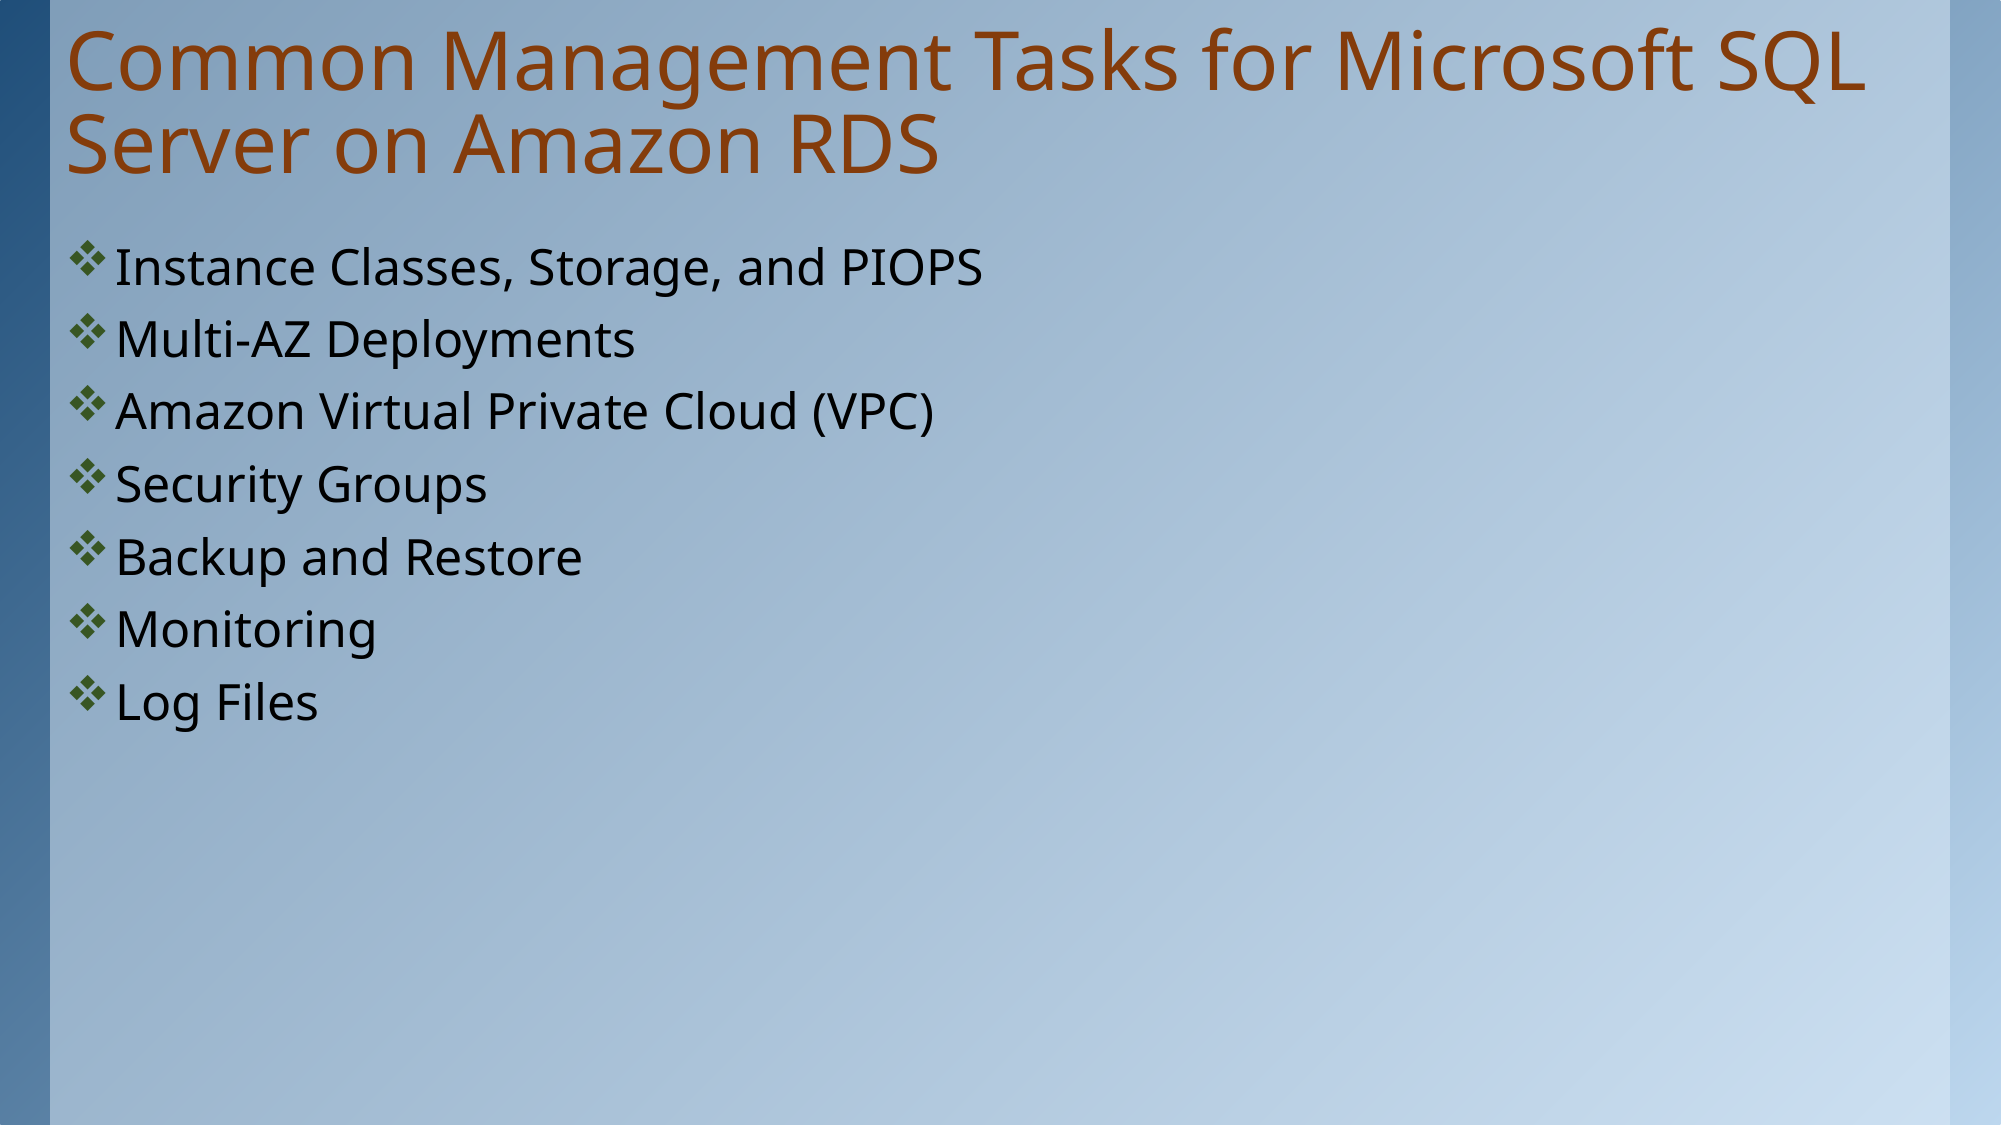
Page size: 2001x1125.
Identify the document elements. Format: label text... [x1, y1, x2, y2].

title Common Management Tasks for Microsoft SQL Server on Amazon RDS [45, 12, 1940, 200]
list Instance Classes, Storage, and PIOPS Multi-AZ Deployments Amazon Virtual Private Cloud (VPC) Security Groups Backup and Restore Monitoring Log Files [45, 224, 1940, 1025]
